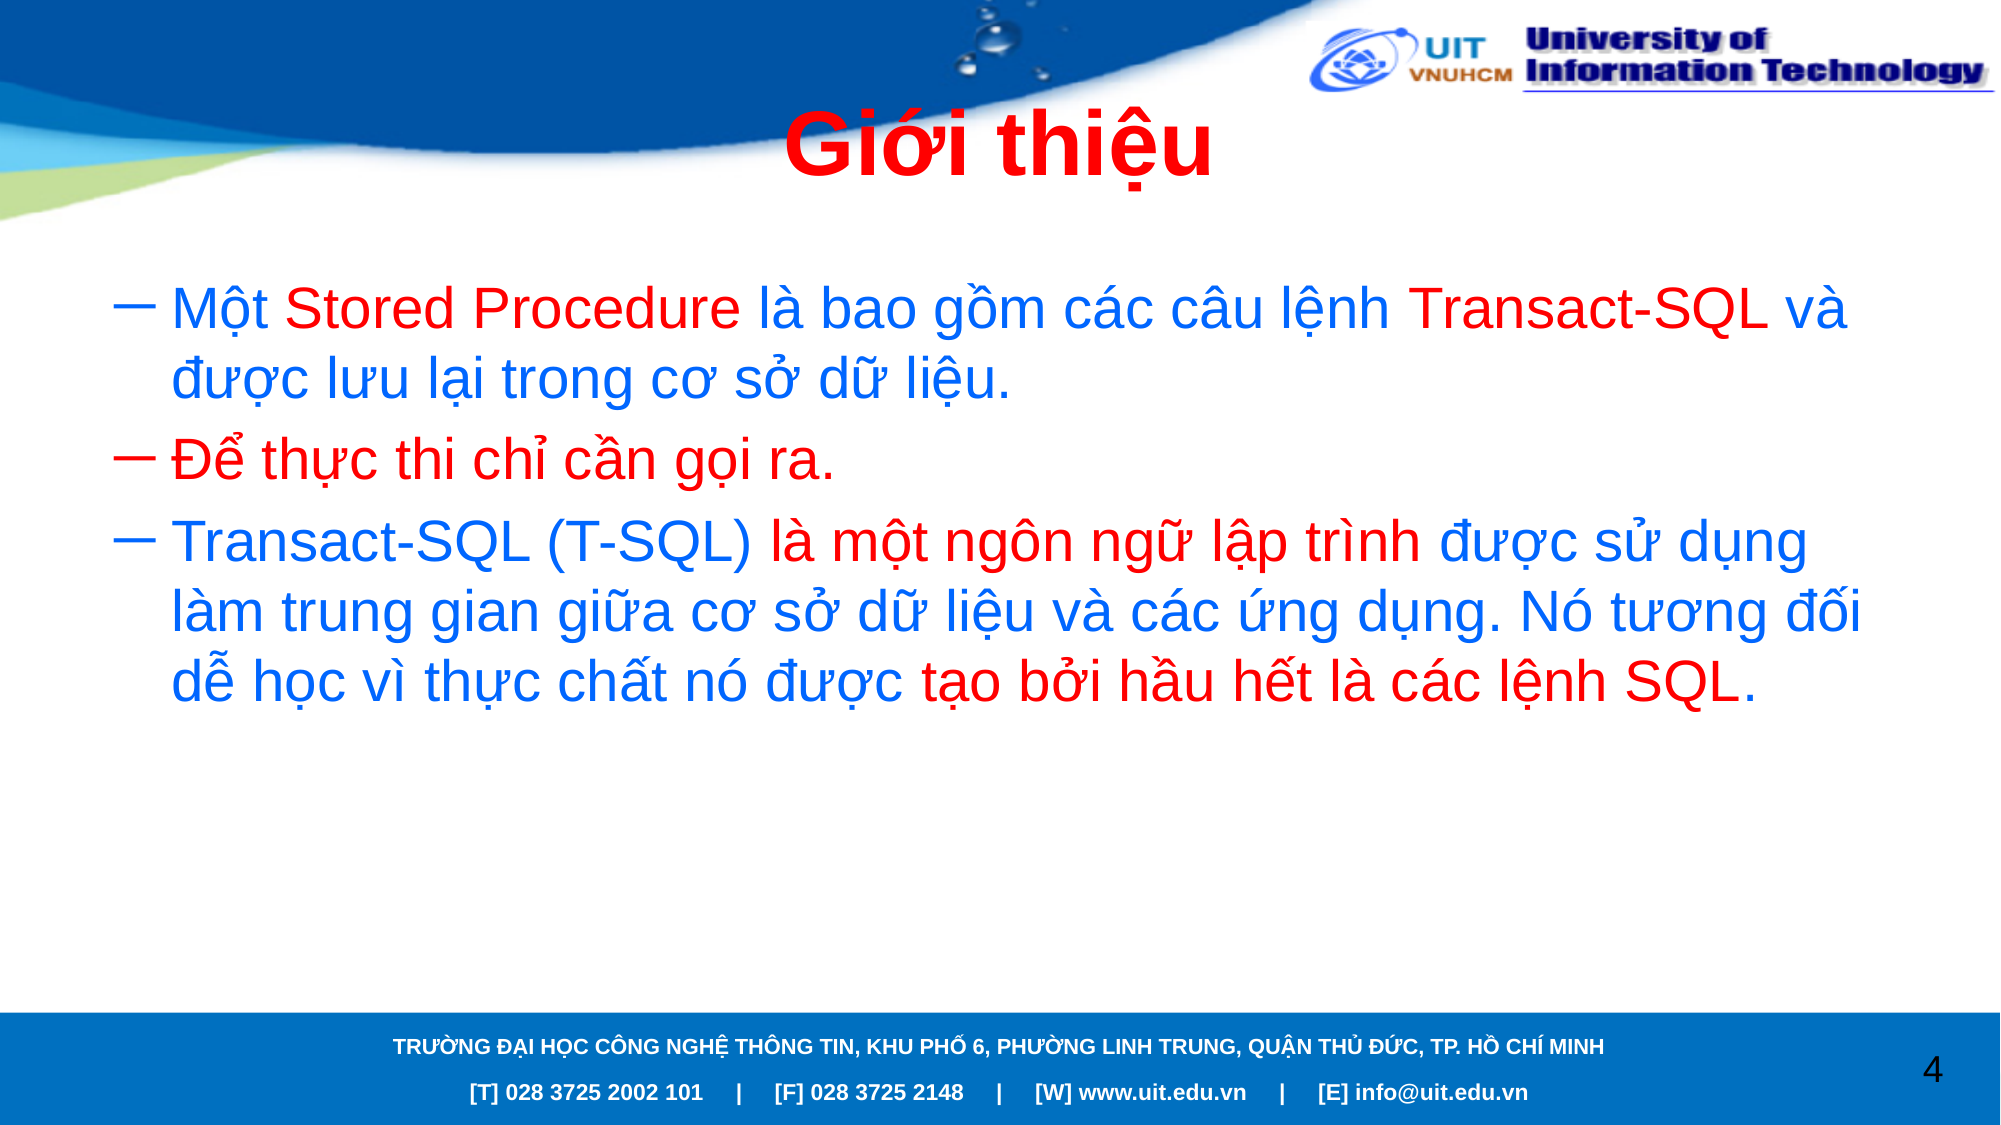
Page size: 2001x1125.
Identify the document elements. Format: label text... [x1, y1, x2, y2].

title Giới thiệu [99, 45, 1900, 233]
picture [0, 0, 2001, 1125]
list Một Stored Procedure là bao gồm các câu lệnh Transact-SQL và được lưu lại trong cơ sở dữ liệu. Để thực thi chỉ cần gọi ra. Transact-SQL (T-SQL) là một ngôn ngữ lập trình được sử dụng làm trung gian giữa cơ sở dữ liệu và các ứng dụng. Nó tương đối dễ học vì thực chất nó được tạo bởi hầu hết là các lệnh SQL. [99, 262, 1900, 1005]
